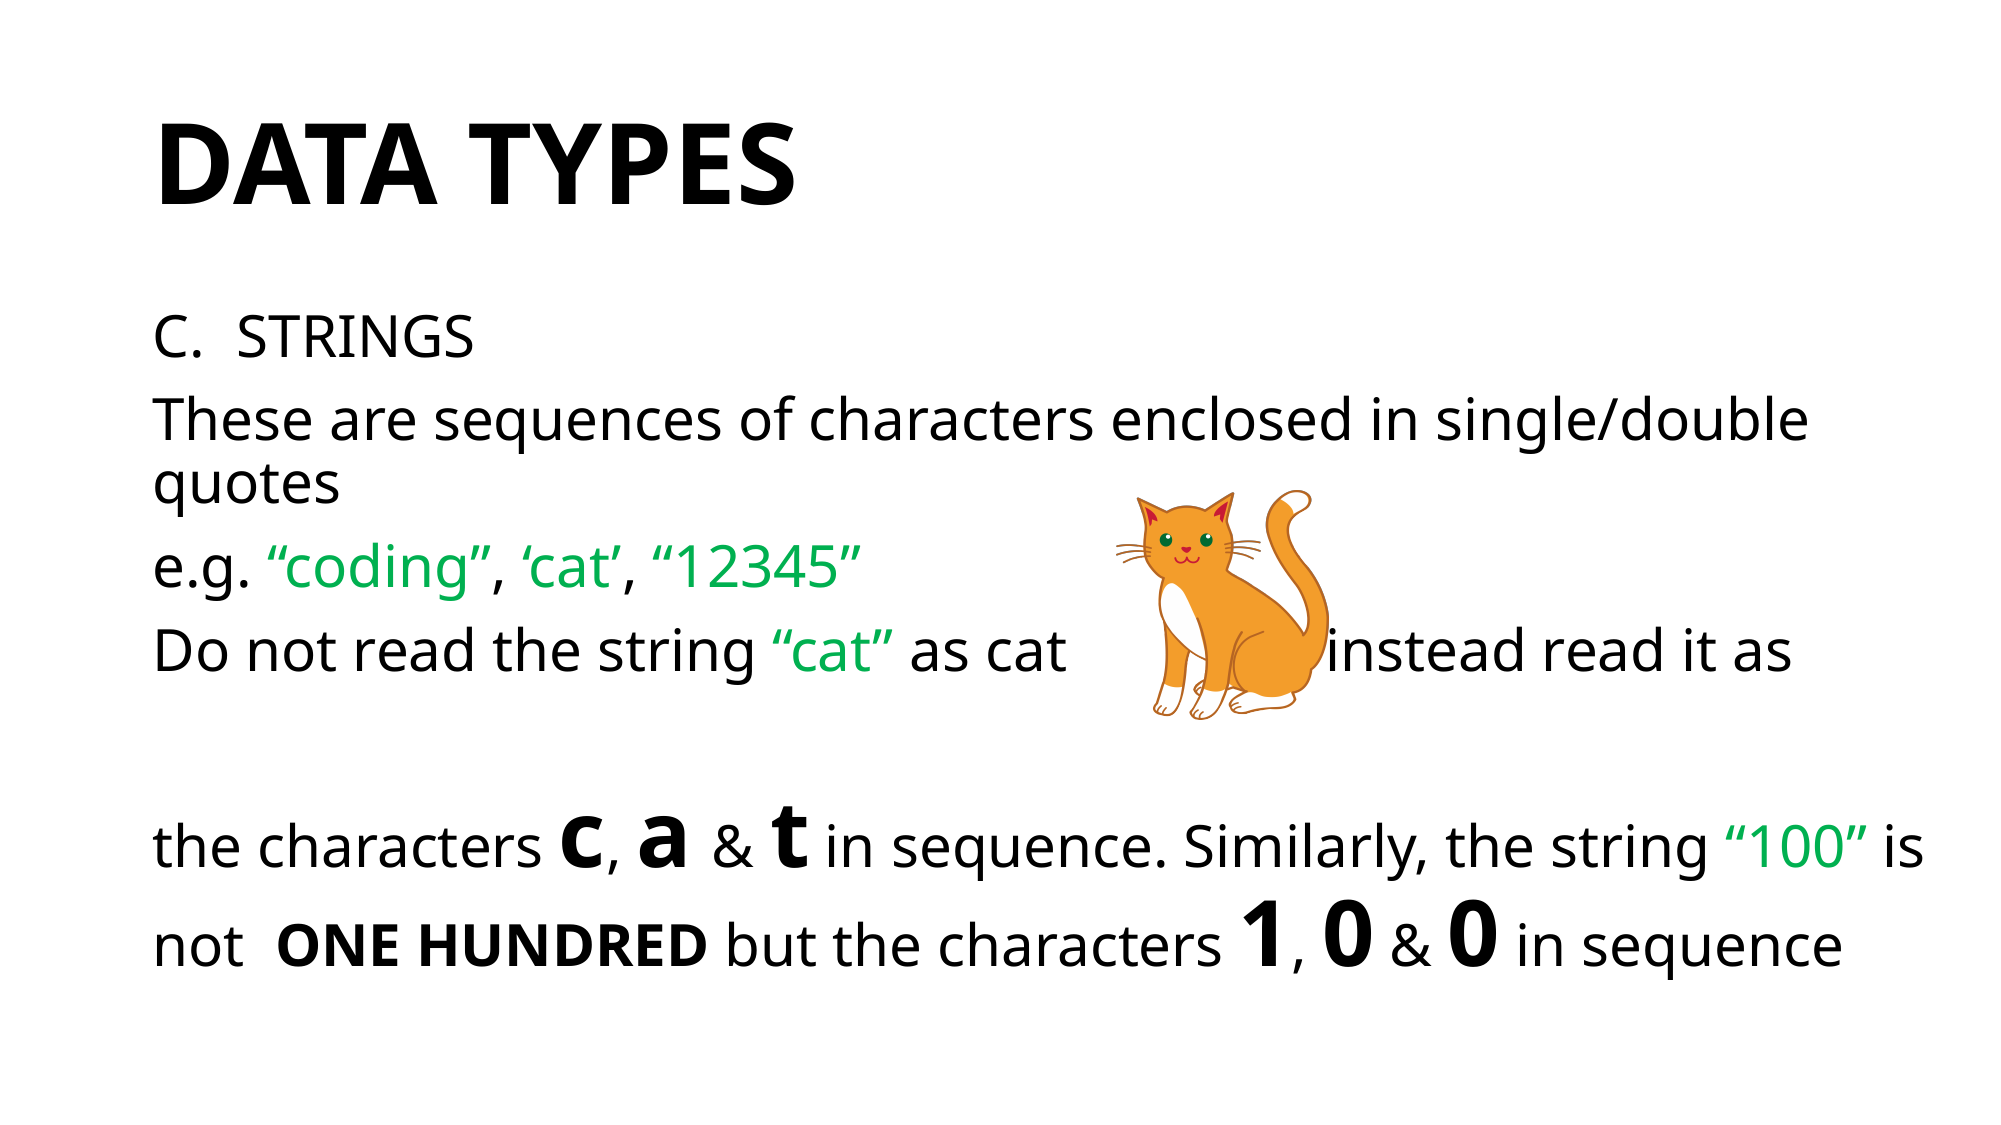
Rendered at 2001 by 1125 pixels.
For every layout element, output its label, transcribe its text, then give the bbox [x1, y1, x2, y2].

picture [1116, 490, 1329, 720]
title DATA TYPES [137, 59, 1863, 278]
list STRINGS These are sequences of characters enclosed in single/double quotes e.g. “coding”, ‘cat’, “12345” Do not read the string “cat” as cat instead read it as the characters c, a & t in sequence. Similarly, the string “100” is not ONE HUNDRED but the characters 1, 0 & 0 in sequence [137, 299, 1975, 1014]
